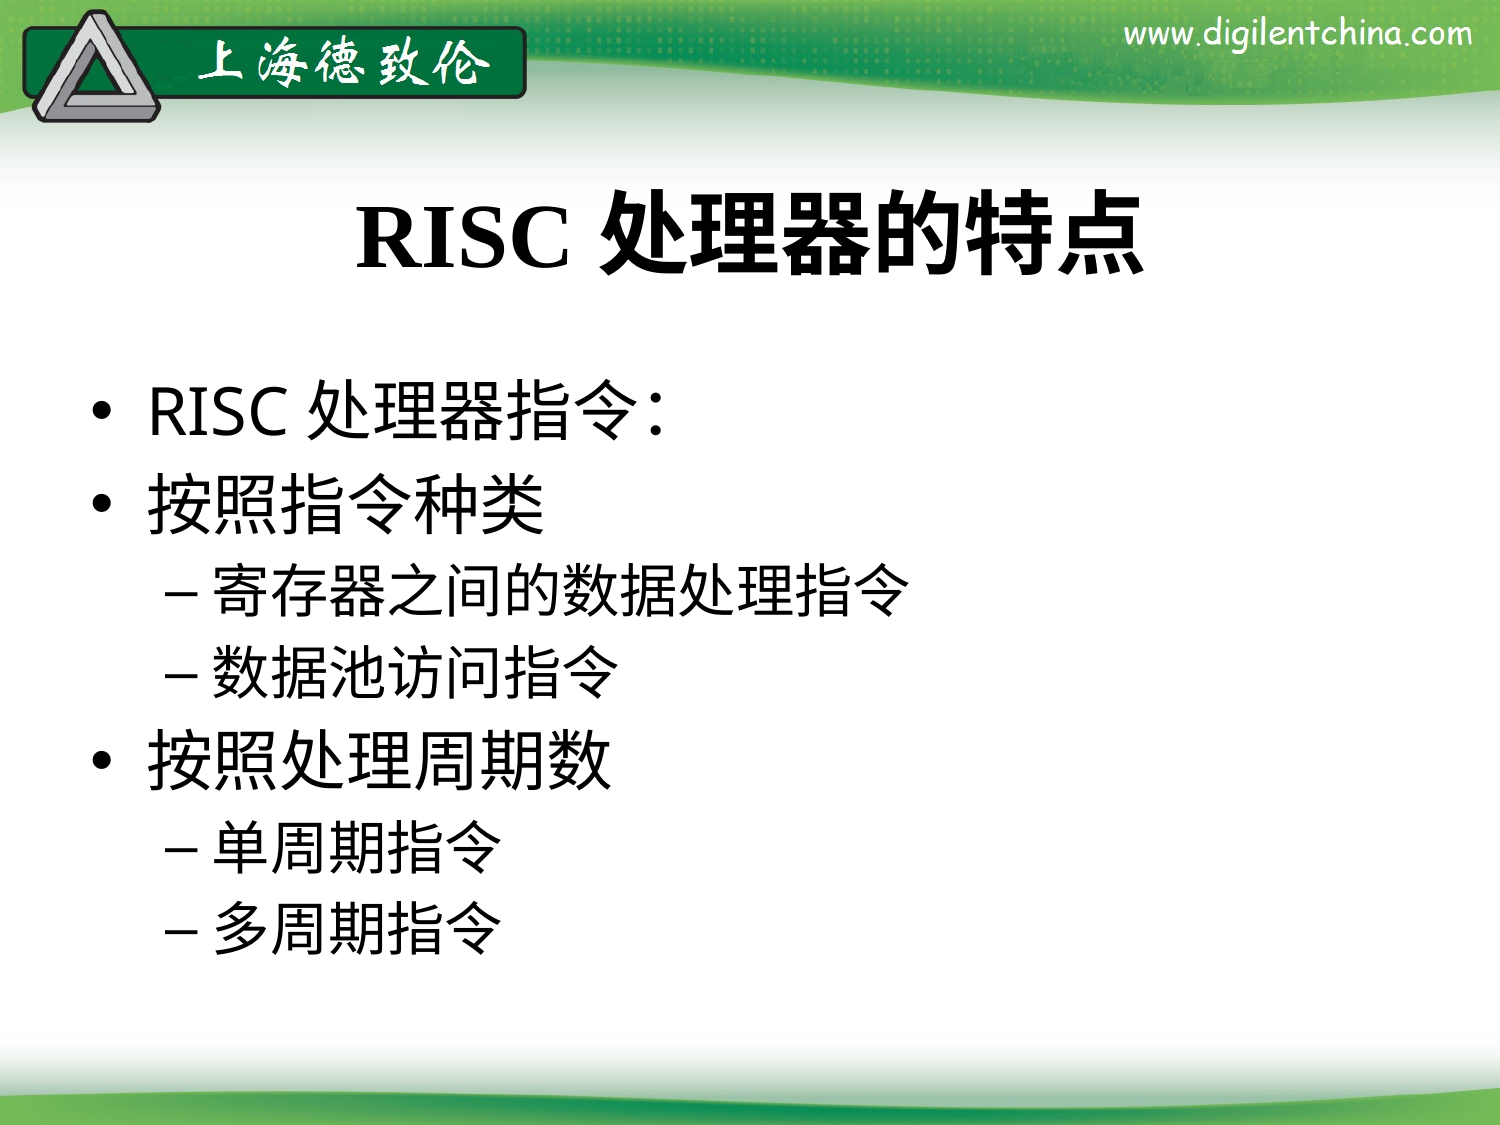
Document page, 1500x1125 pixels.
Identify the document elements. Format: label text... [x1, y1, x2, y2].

list RISC处理器指令： 按照指令种类 寄存器之间的数据处理指令 数据池访问指令 按照处理周期数 单周期指令 多周期指令 [75, 361, 1425, 1005]
picture [0, 0, 1500, 1125]
title RISC处理器的特点 [76, 137, 1427, 325]
